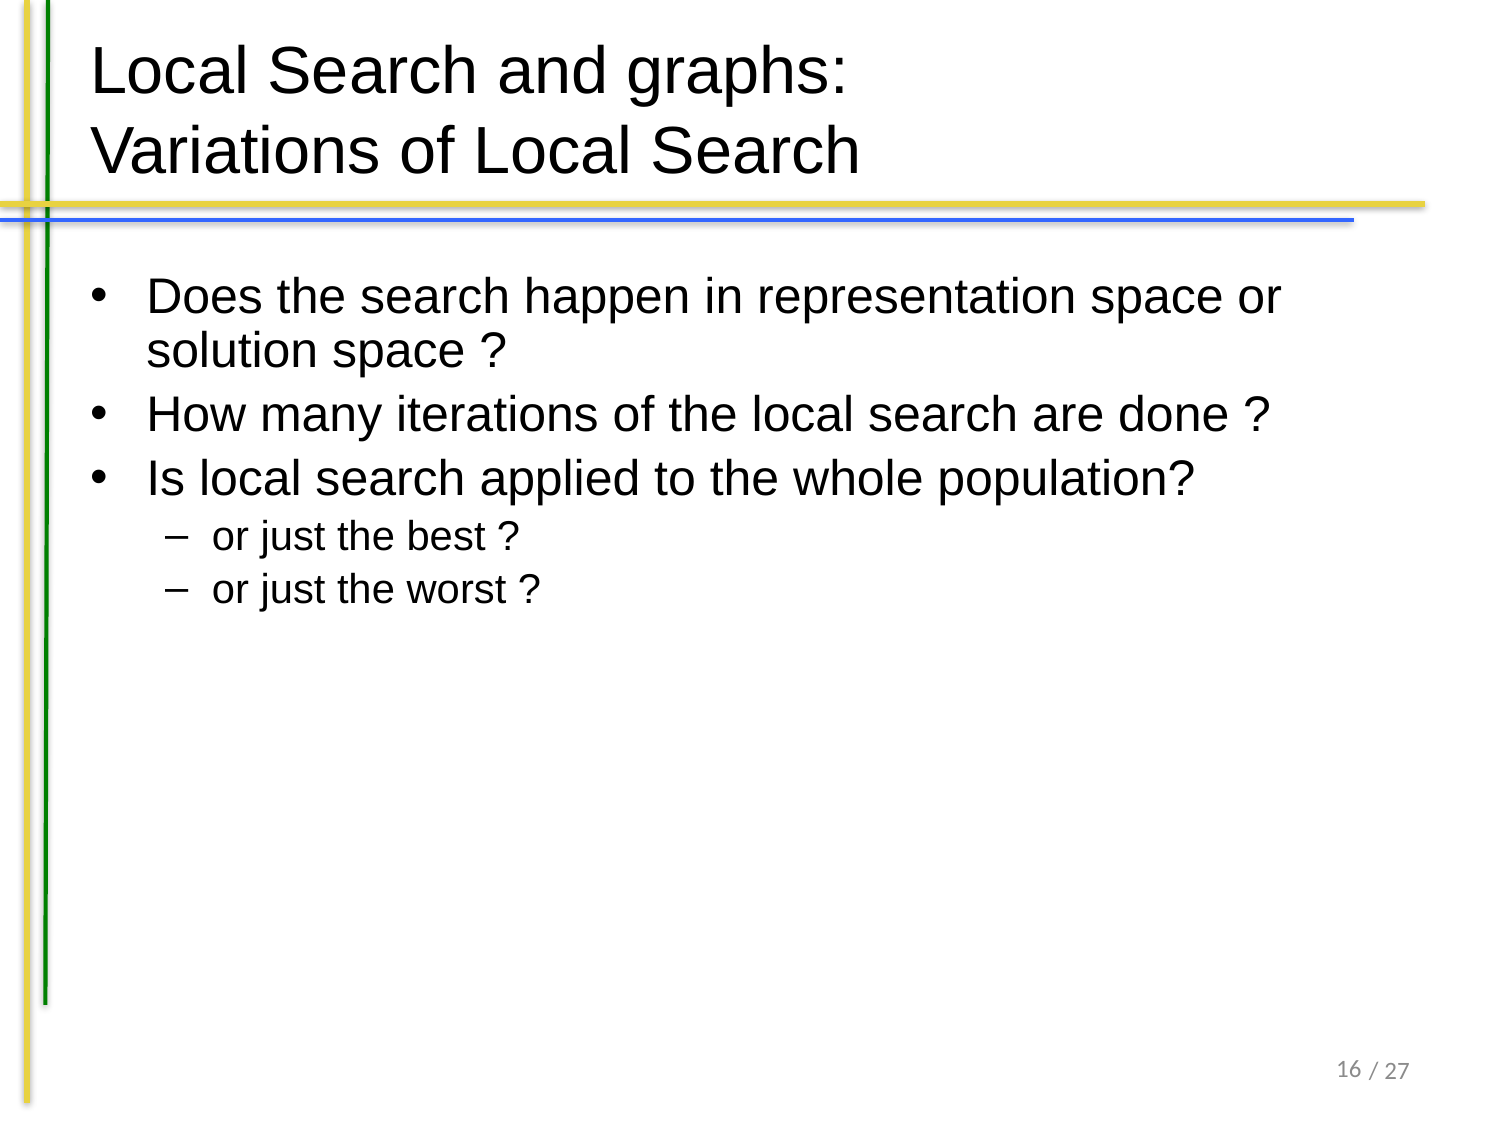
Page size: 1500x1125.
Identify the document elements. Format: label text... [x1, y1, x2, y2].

title Local Search and graphs: Variations of Local Search [75, 12, 1425, 201]
list Does the search happen in representation space or solution space ? How many iterations of the local search are done ? Is local search applied to the whole population? or just the best ? or just the worst ? [75, 262, 1425, 1005]
slide_number 15 [1222, 1026, 1377, 1109]
